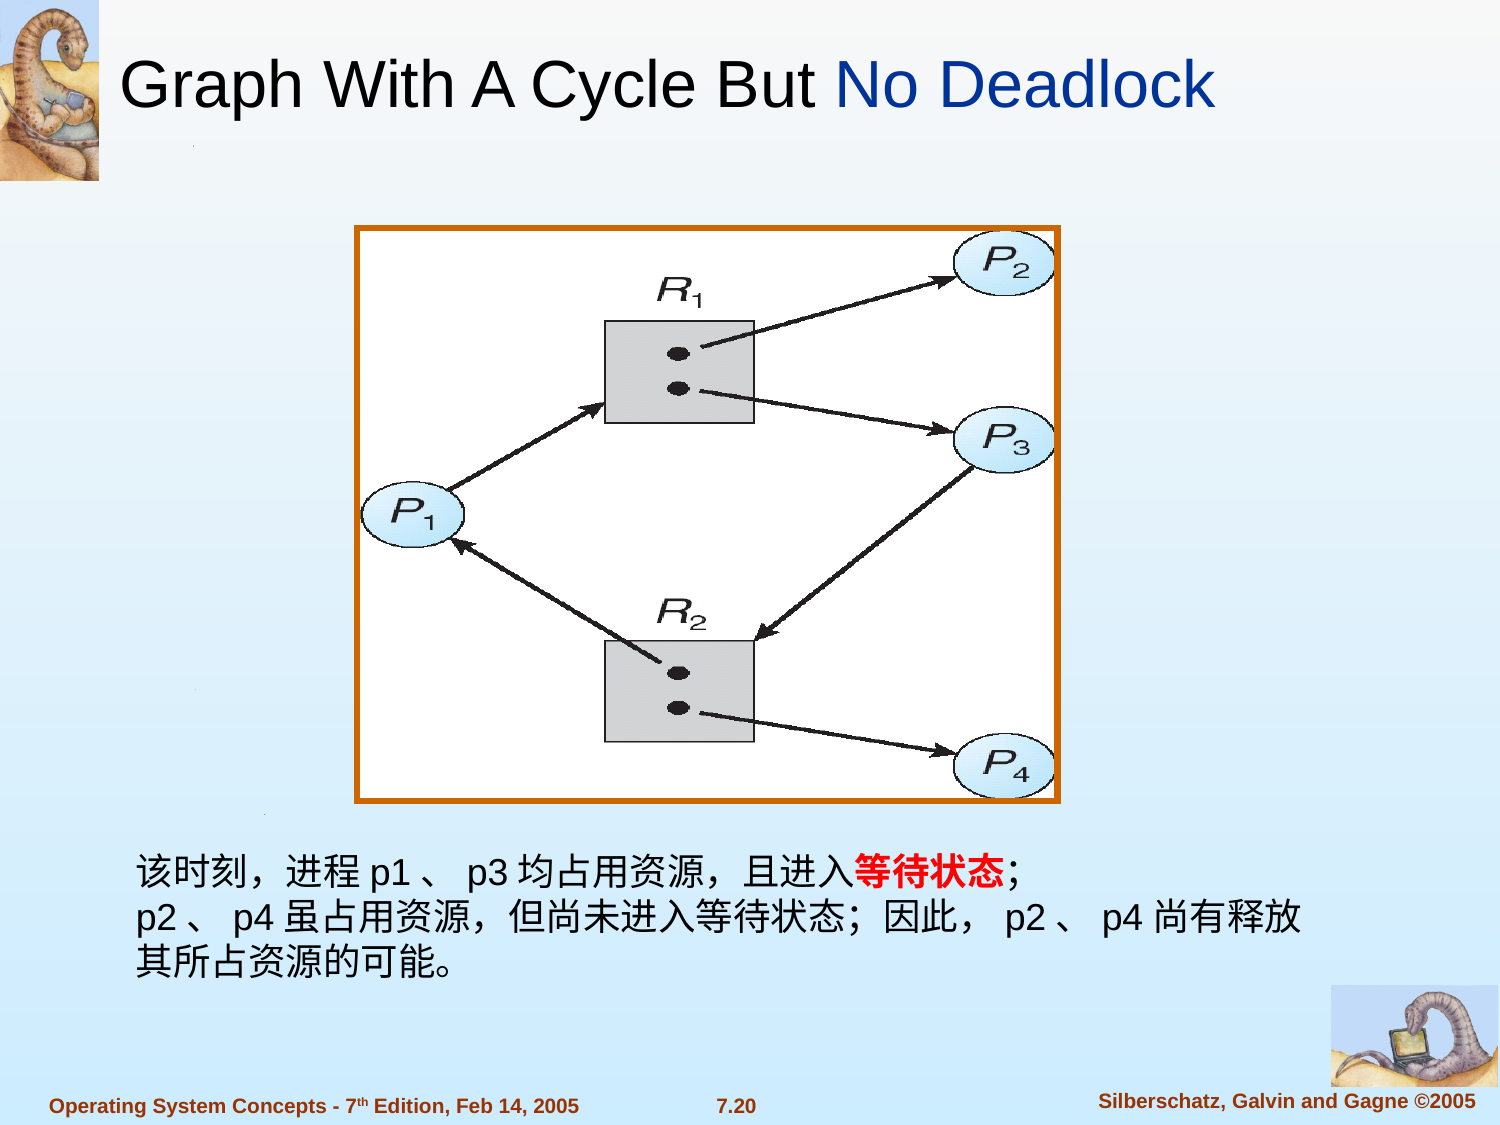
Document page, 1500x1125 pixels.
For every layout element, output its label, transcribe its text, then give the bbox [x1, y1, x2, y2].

title Graph With A Cycle But No Deadlock [104, 53, 1455, 129]
picture [0, 0, 99, 181]
text_box 该时刻，进程p1、p3均占用资源，且进入等待状态； p2、p4虽占用资源，但尚未进入等待状态；因此，p2、p4尚有释放其所占资源的可能。 [121, 841, 1321, 991]
picture [360, 230, 1055, 799]
picture [1331, 985, 1498, 1087]
